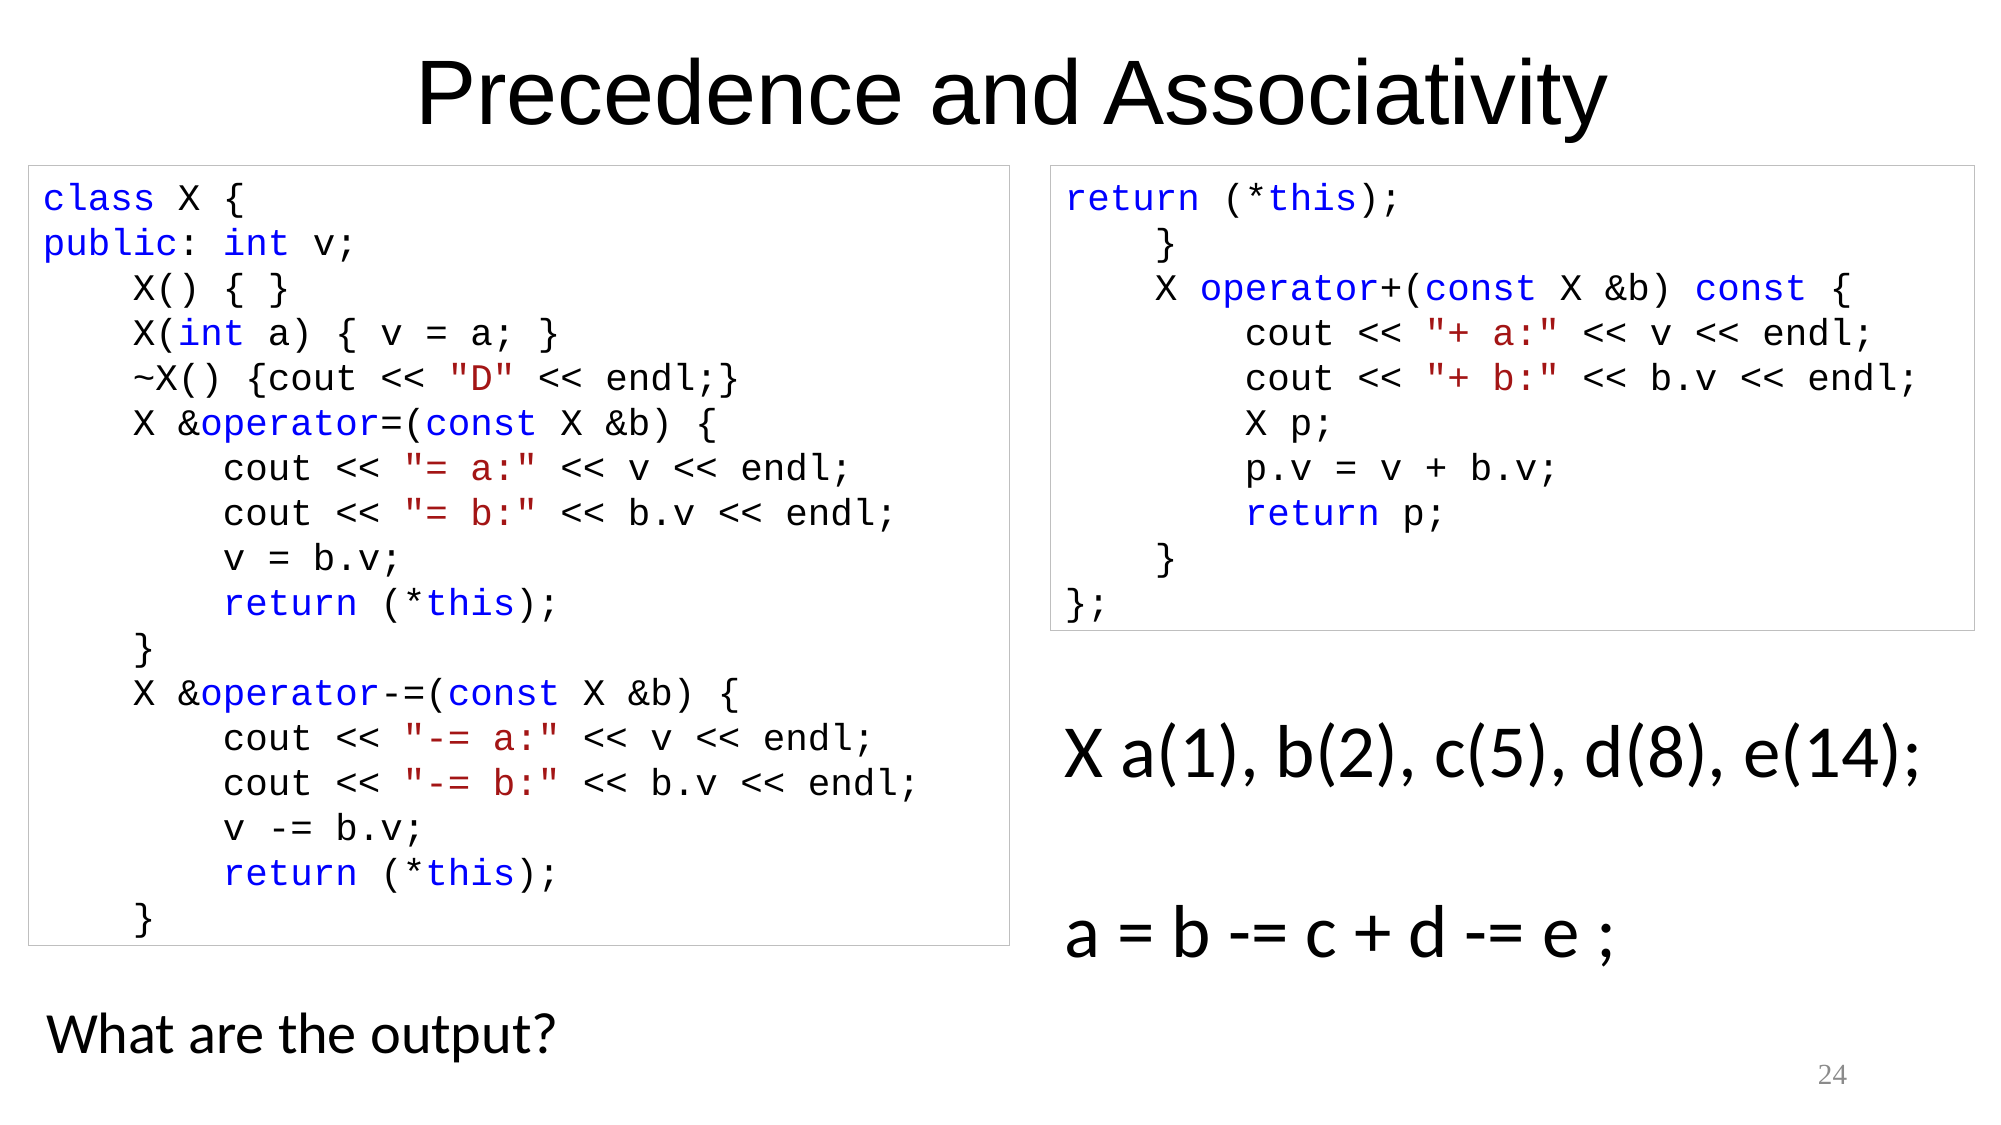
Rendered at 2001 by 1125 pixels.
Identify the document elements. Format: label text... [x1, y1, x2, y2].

text_box class X { public: int v; X() { } X(int a) { v = a; } ~X() {cout << "D" << endl;} X &operator=(const X &b) { cout << "= a:" << v << endl; cout << "= b:" << b.v << endl; v = b.v; return (*this); } X &operator-=(const X &b) { cout << "-= a:" << v << endl; cout << "-= b:" << b.v << endl; v -= b.v; return (*this); } [28, 165, 1010, 946]
text_box return (*this); } X operator+(const X &b) const { cout << "+ a:" << v << endl; cout << "+ b:" << b.v << endl; X p; p.v = v + b.v; return p; } }; [1050, 165, 1975, 631]
text_box What are the output? [31, 987, 574, 1073]
text_box X a(1), b(2), c(5), d(8), e(14); a = b -= c + d -= e ; [1050, 695, 1975, 980]
title Precedence and Associativity [362, 37, 1638, 153]
slide_number 24 [1412, 1042, 1863, 1103]
